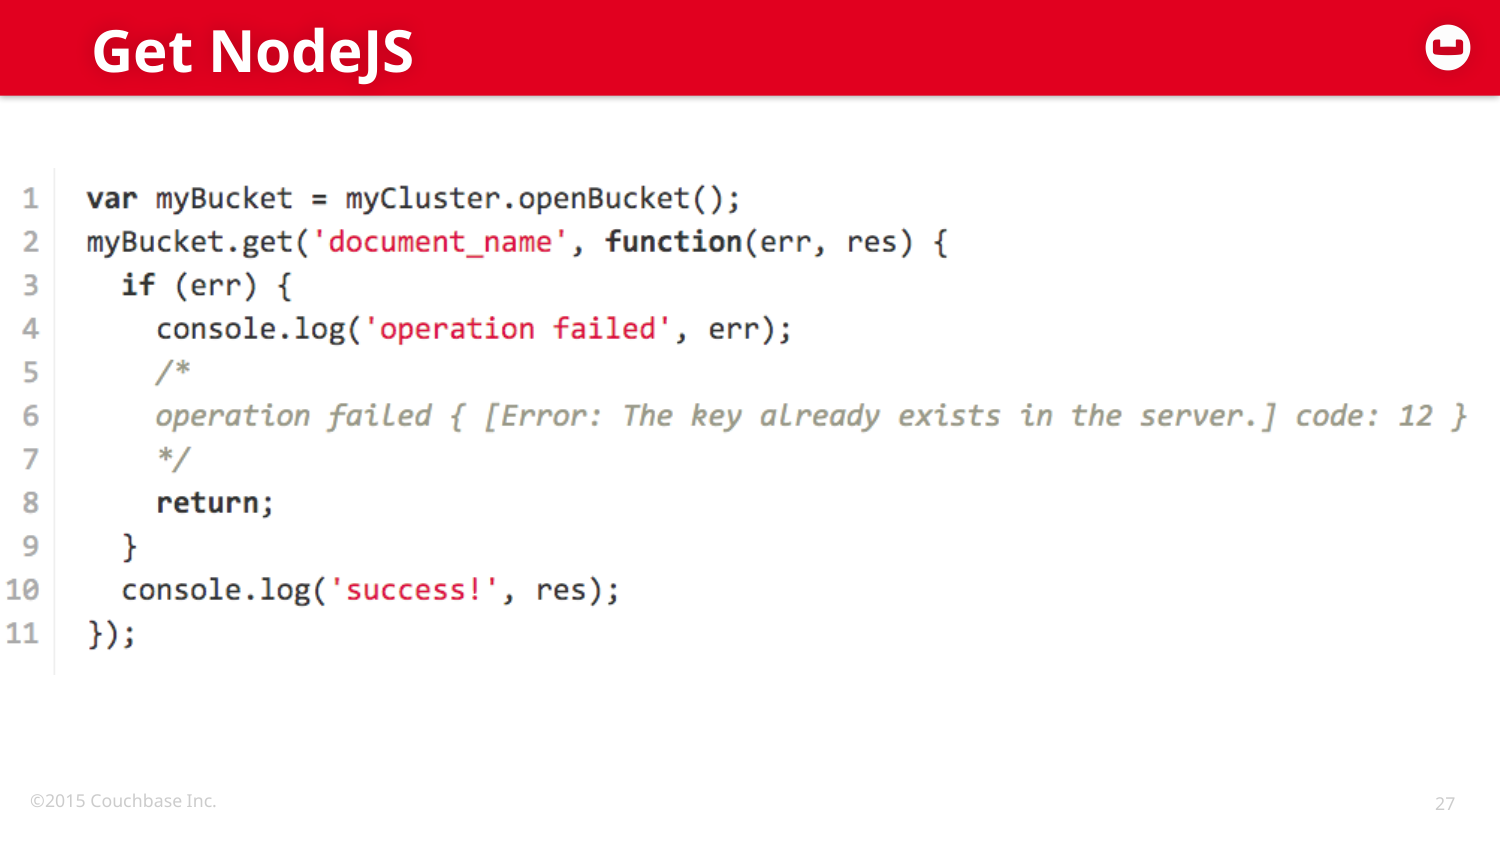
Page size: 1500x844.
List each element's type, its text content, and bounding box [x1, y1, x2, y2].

picture [1425, 24, 1471, 71]
picture [0, 168, 1500, 675]
title Get NodeJS [76, 3, 1389, 92]
